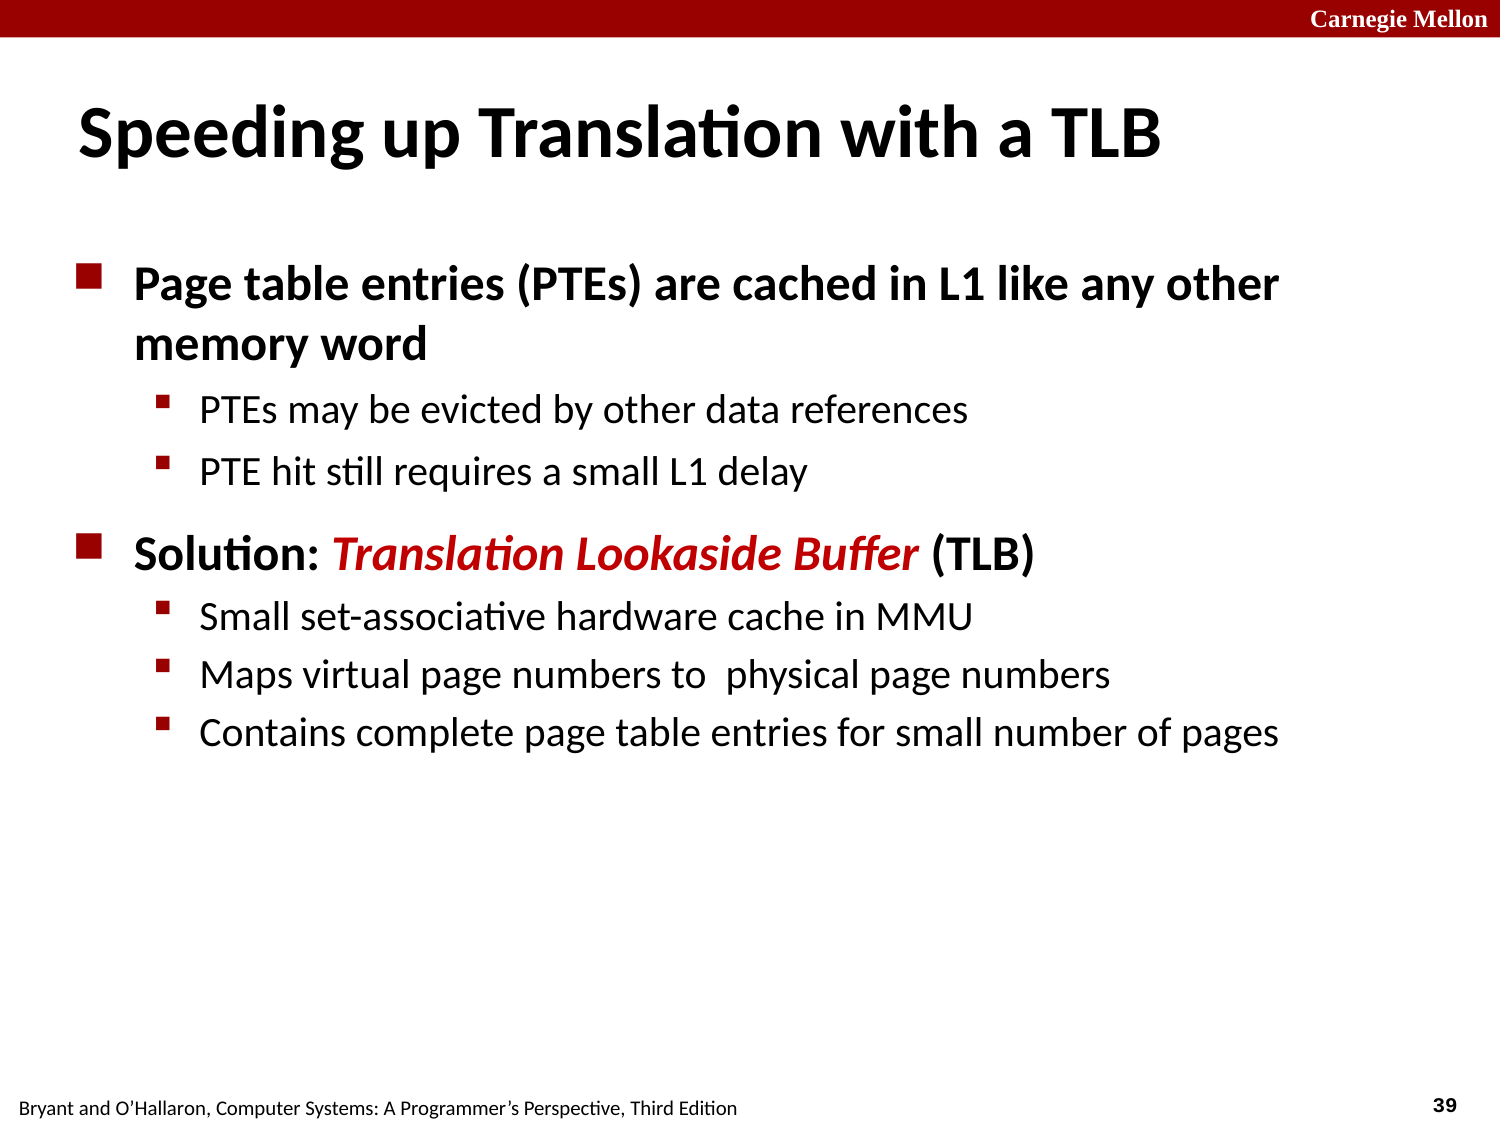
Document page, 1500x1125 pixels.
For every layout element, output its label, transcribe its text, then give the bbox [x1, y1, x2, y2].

title Speeding up Translation with a TLB [63, 80, 1440, 176]
list Page table entries (PTEs) are cached in L1 like any other memory word PTEs may be evicted by other data references PTE hit still requires a small L1 delay Solution: Translation Lookaside Buffer (TLB) Small set-associative hardware cache in MMU Maps virtual page numbers to physical page numbers Contains complete page table entries for small number of pages [62, 242, 1466, 1101]
